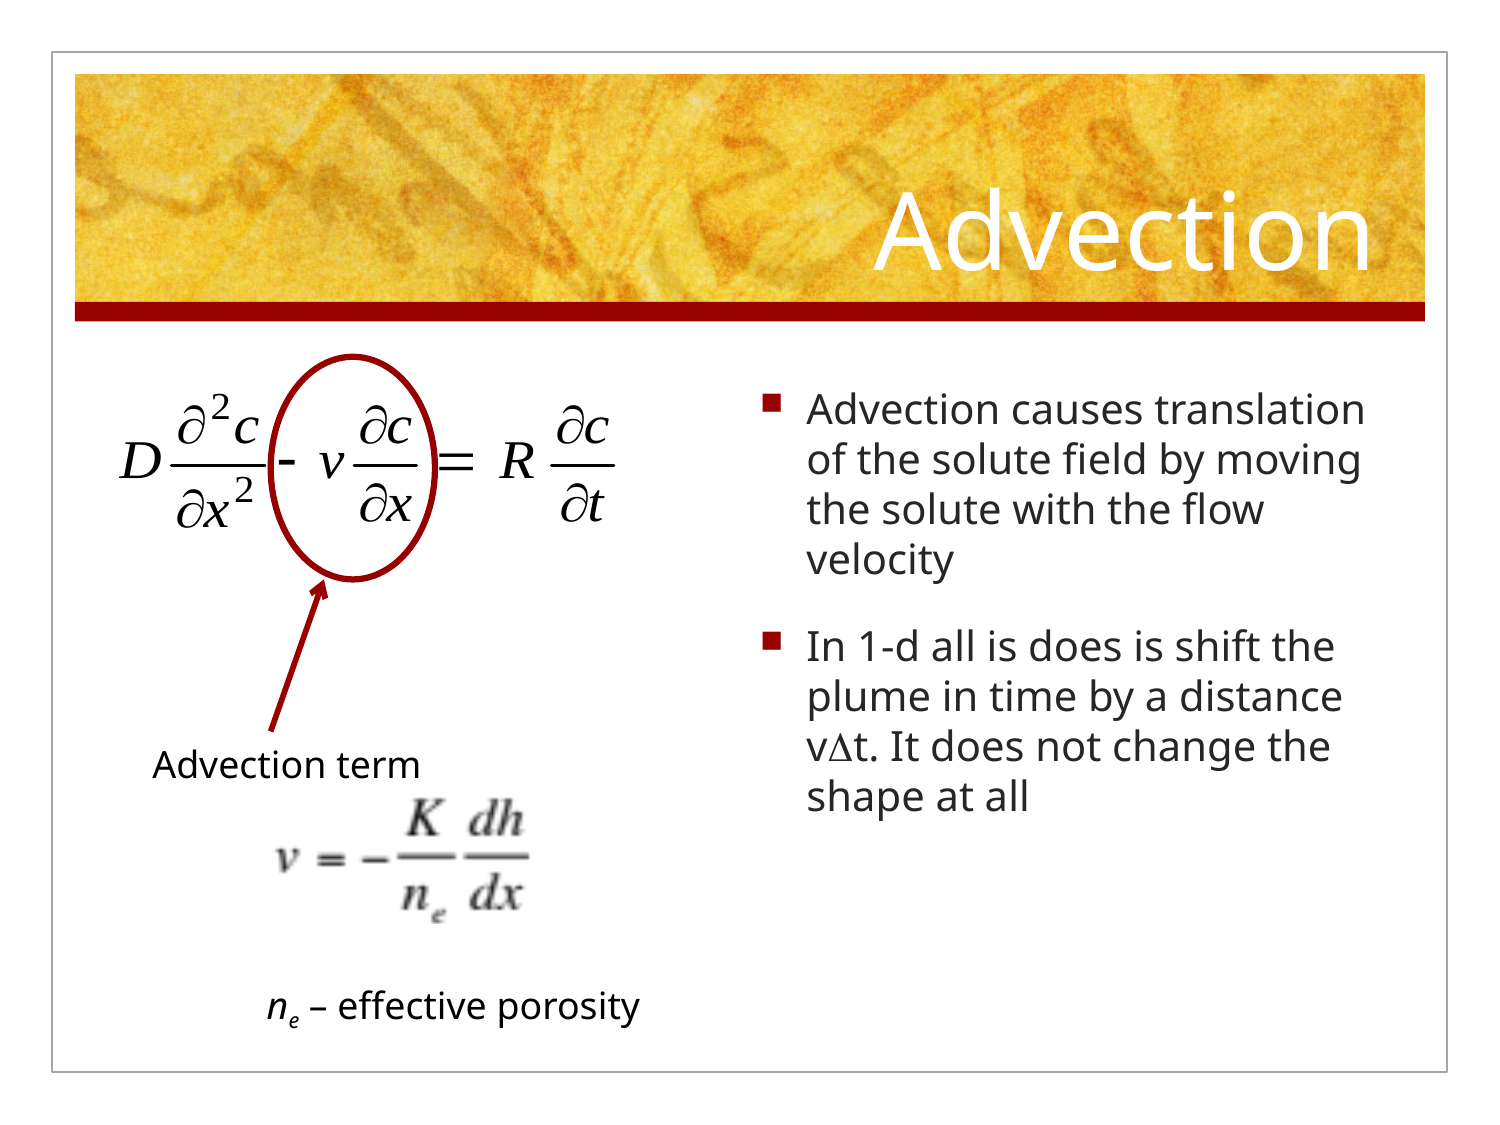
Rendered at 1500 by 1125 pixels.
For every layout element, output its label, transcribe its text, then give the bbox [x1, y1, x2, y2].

text_box Advection term [137, 733, 437, 793]
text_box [106, 374, 644, 540]
text_box ne – effective porosity [251, 974, 656, 1041]
picture [75, 74, 1425, 301]
title Advection [108, 74, 1392, 292]
list Advection causes translation of the solute field by moving the solute with the flow velocity In 1-d all is does is shift the plume in time by a distance vDt. It does not change the shape at all [745, 375, 1392, 1005]
text_box [288, 540, 418, 581]
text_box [220, 628, 375, 683]
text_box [269, 793, 545, 925]
text_box [306, 355, 399, 374]
